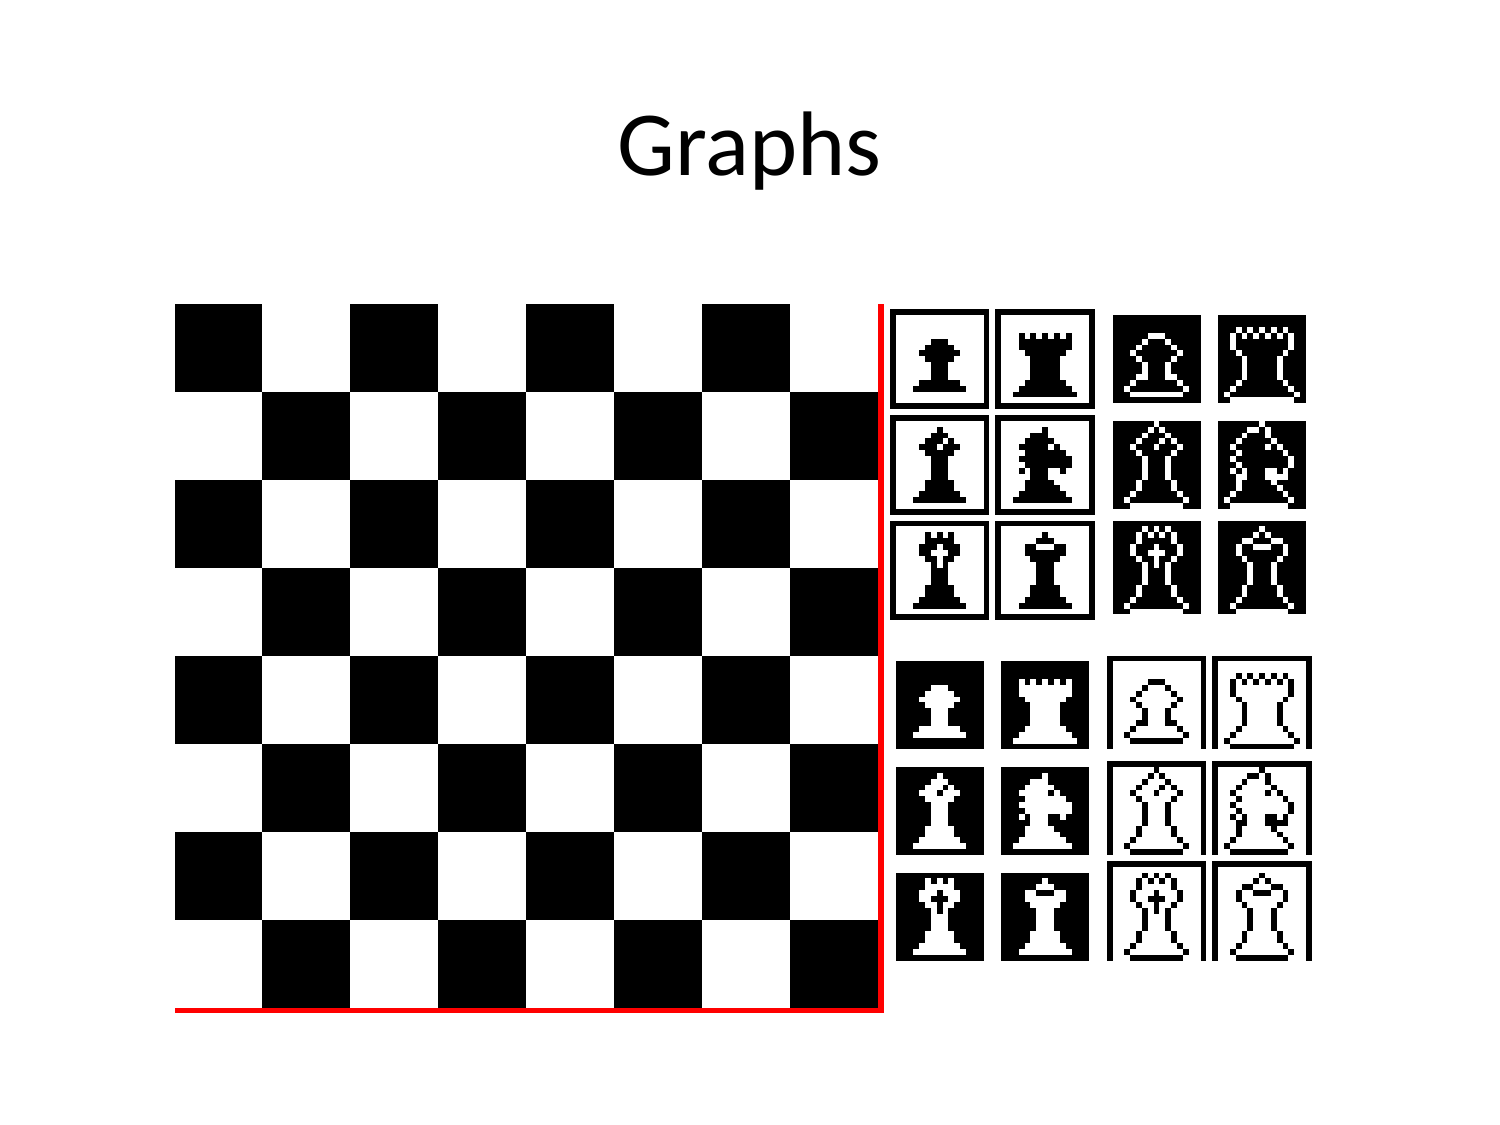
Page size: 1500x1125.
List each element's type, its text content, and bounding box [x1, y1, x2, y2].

title Graphs [75, 45, 1425, 233]
picture [175, 304, 1331, 1055]
